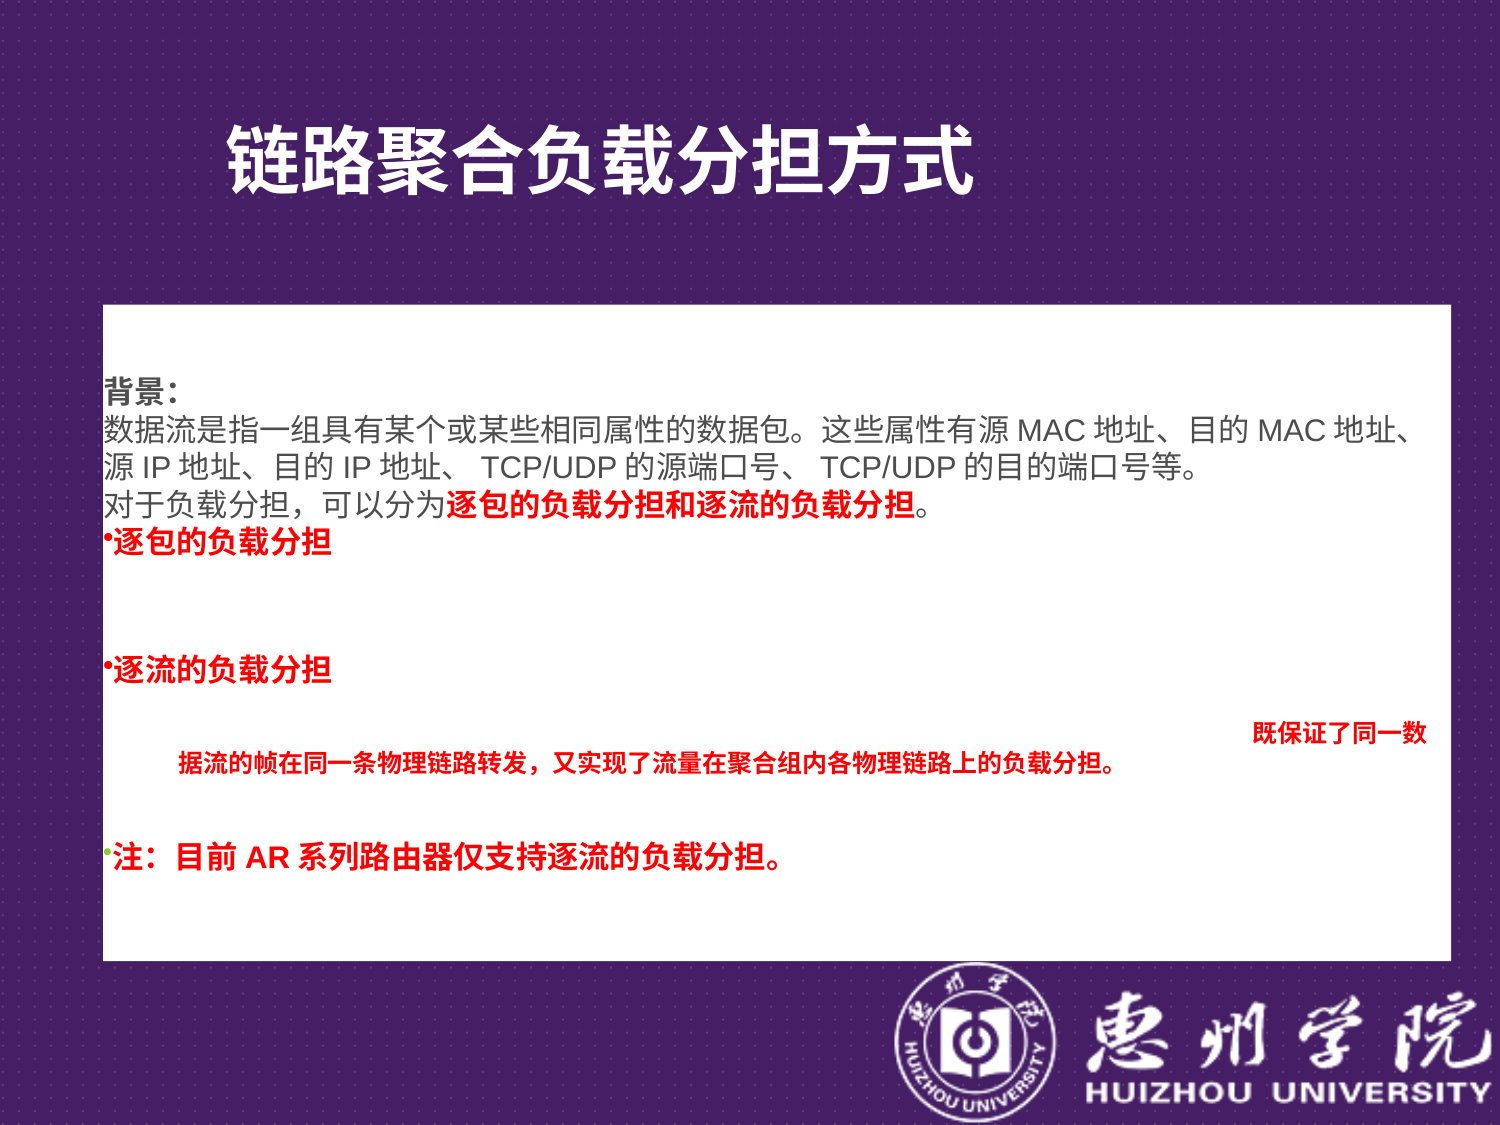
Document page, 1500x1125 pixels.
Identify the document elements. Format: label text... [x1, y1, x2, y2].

title 链路聚合负载分担方式 [225, 76, 1416, 240]
picture [893, 962, 1500, 1125]
list 背景： 数据流是指一组具有某个或某些相同属性的数据包。这些属性有源MAC地址、目的MAC地址、源IP地址、目的IP地址、TCP/UDP的源端口号、TCP/UDP的目的端口号等。 对于负载分担，可以分为逐包的负载分担和逐流的负载分担。 逐包的负载分担 在使用Eth-Trunk转发数据时，由于聚合组两端设备之间有多条物理链路，就会产生同一数据流的第一个数据帧在一条物理链路上传输，而第二个数据帧在另外一条物理链路上传输的情况。这样一来同一数据流的第二个数据帧就有可能比第一个数据帧先到达对端设备，从而产生接收数据包乱序的情况。 逐流的负载分担 这种机制把数据帧中的地址通过HASH算法生成HASH-KEY值，然后根据这个数值在Eth-Trunk转发表中寻找对应的出接口，不同的MAC或IP地址HASH得出的HASH-KEY值不同，从而出接口也就不同，这样既保证了同一数据流的帧在同一条物理链路转发，又实现了流量在聚合组内各物理链路上的负载分担。逐流负载分担能保证包的顺序，但不能保证带宽利用率。 注：目前AR系列路由器仅支持逐流的负载分担。 [103, 304, 1452, 962]
